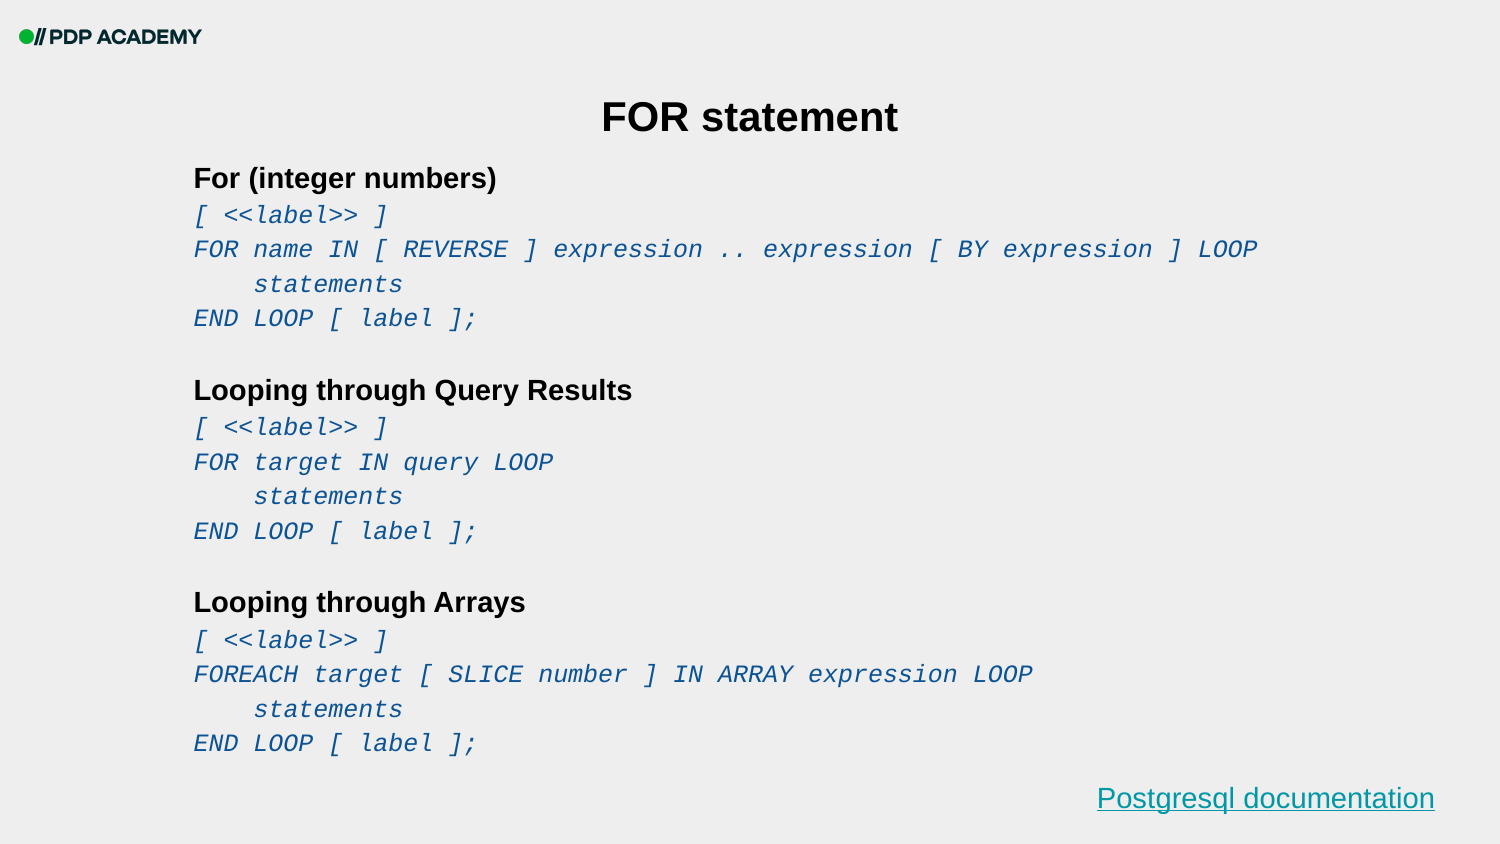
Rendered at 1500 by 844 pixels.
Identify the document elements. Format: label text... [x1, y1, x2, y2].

title For (integer numbers) [ <<label>> ] FOR name IN [ REVERSE ] expression .. expression [ BY expression ] LOOP statements END LOOP [ label ]; Looping through Query Results [ <<label>> ] FOR target IN query LOOP statements END LOOP [ label ]; Looping through Arrays [ <<label>> ] FOREACH target [ SLICE number ] IN ARRAY expression LOOP statements END LOOP [ label ]; [103, 162, 1397, 772]
text_box Postgresql documentation [1077, 764, 1455, 829]
picture [2, 0, 218, 78]
title FOR statement [0, 67, 1500, 162]
